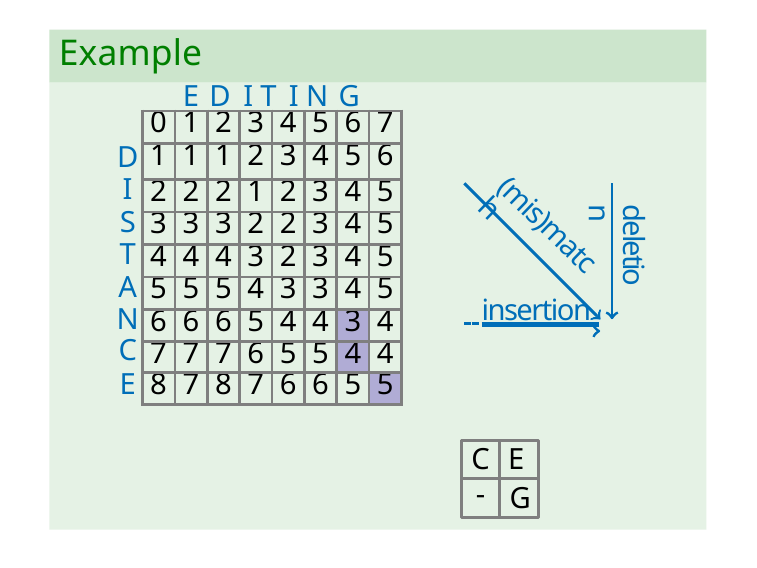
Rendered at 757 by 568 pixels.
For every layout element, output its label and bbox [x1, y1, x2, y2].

text_box [48, 21, 707, 530]
